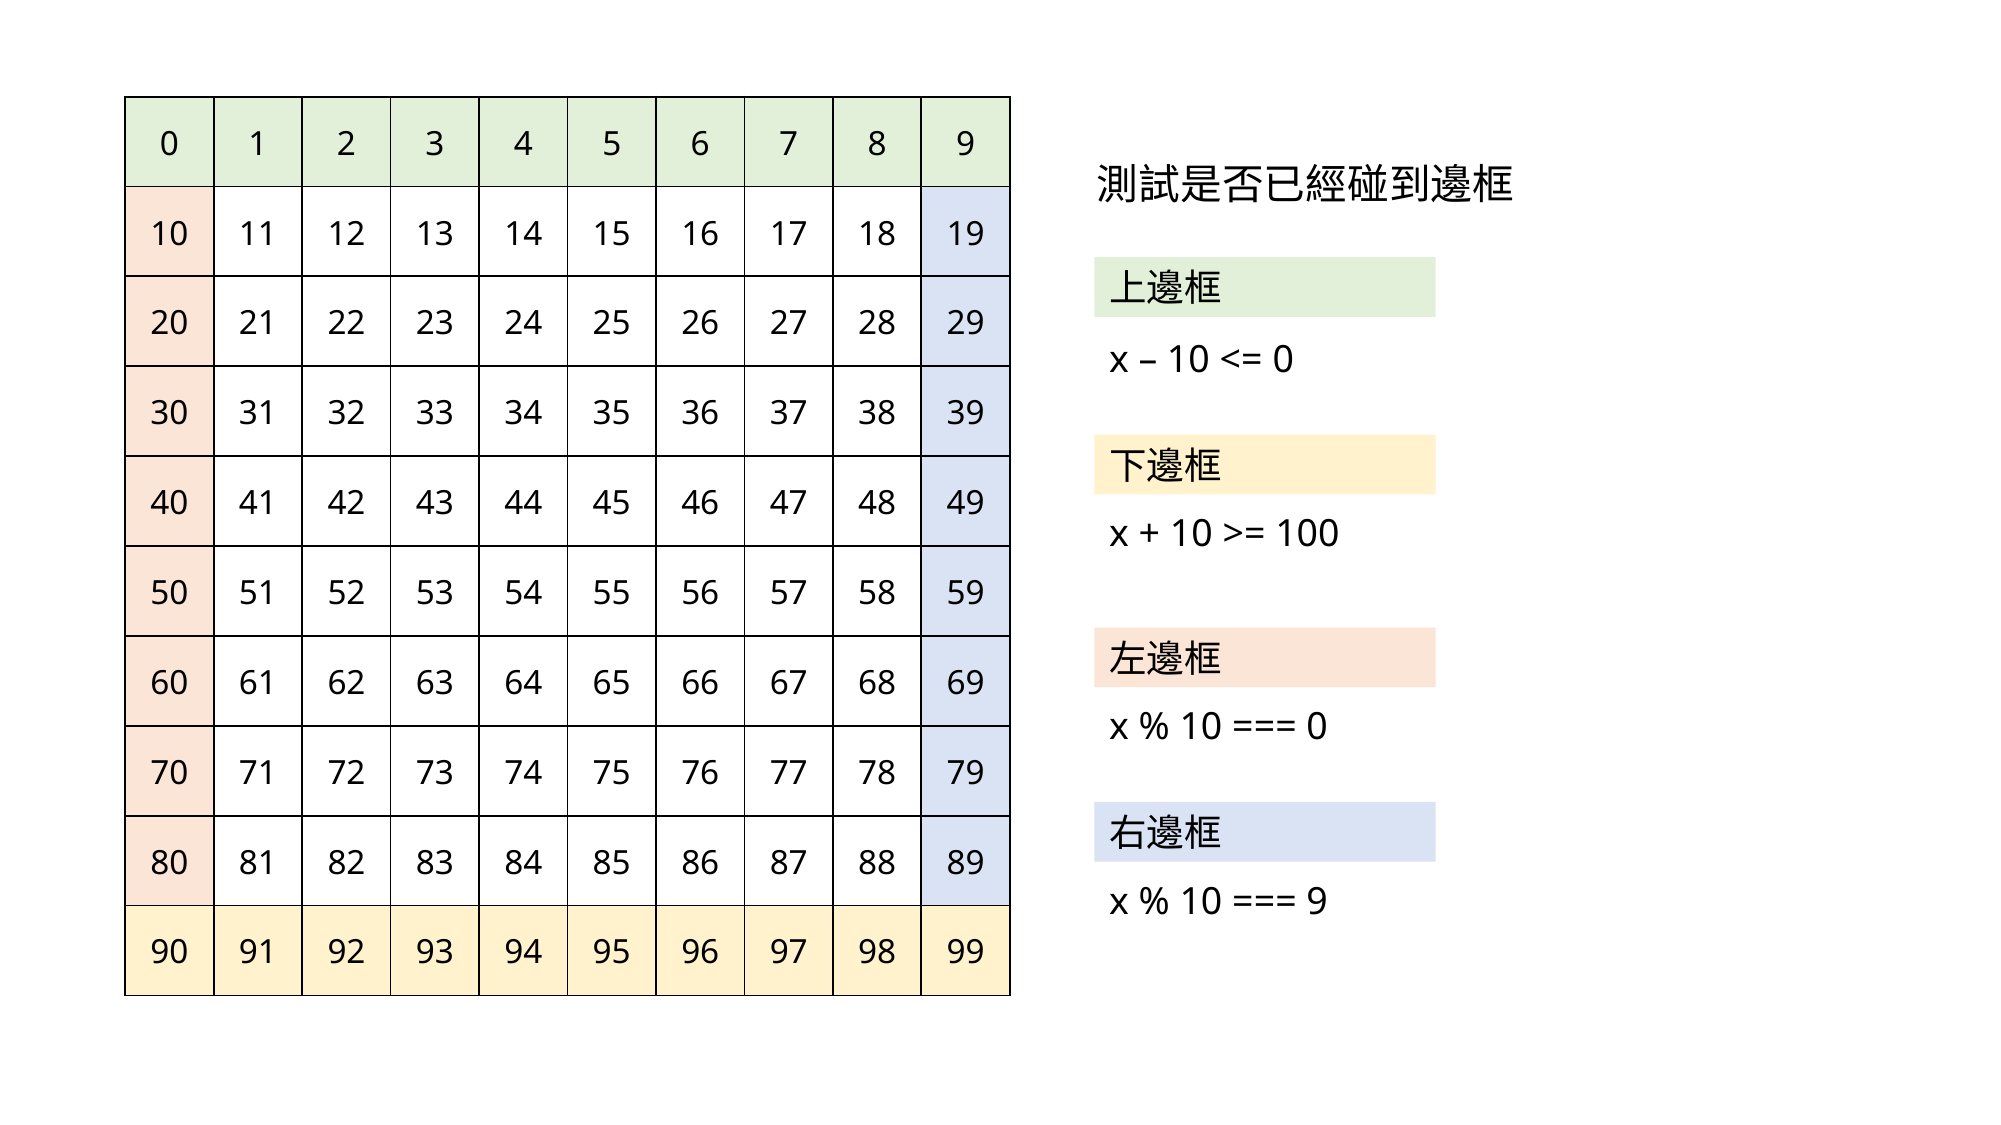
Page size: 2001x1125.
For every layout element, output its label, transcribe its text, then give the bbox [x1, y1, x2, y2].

table_cell 97 [745, 906, 832, 995]
table_cell 22 [303, 277, 390, 365]
table_header 4 [480, 98, 567, 186]
table_header 1 [215, 98, 301, 186]
table_cell 36 [657, 367, 744, 455]
table_cell 79 [922, 727, 1009, 815]
table_cell 61 [215, 637, 301, 725]
table_cell 83 [391, 817, 478, 905]
table_header 8 [834, 98, 920, 186]
table_cell 27 [745, 277, 832, 365]
table_cell 32 [303, 367, 390, 455]
table_cell 96 [657, 906, 744, 995]
table_cell 35 [568, 367, 655, 455]
table_header 0 [126, 98, 213, 186]
table_cell 11 [215, 187, 301, 275]
table_cell 52 [303, 547, 390, 635]
table_cell 90 [126, 906, 213, 995]
table_cell 26 [657, 277, 744, 365]
table_cell 53 [391, 547, 478, 635]
table_cell 47 [745, 457, 832, 545]
table_cell 29 [922, 277, 1009, 365]
table_cell 39 [922, 367, 1009, 455]
text_box 右邊框 [1094, 801, 1436, 862]
table_cell 92 [303, 906, 390, 995]
table_cell 78 [834, 727, 920, 815]
table_cell 12 [303, 187, 390, 275]
table_cell 98 [834, 906, 920, 995]
table_cell 81 [215, 817, 301, 905]
table_cell 20 [126, 277, 213, 365]
table_cell 88 [834, 817, 920, 905]
table_cell 17 [745, 187, 832, 275]
table_cell 43 [391, 457, 478, 545]
table_cell 68 [834, 637, 920, 725]
table_cell 58 [834, 547, 920, 635]
table_cell 99 [922, 906, 1009, 995]
table_cell 30 [126, 367, 213, 455]
table_cell 69 [922, 637, 1009, 725]
table_cell 45 [568, 457, 655, 545]
table_cell 46 [657, 457, 744, 545]
table_cell 65 [568, 637, 655, 725]
table_cell 44 [480, 457, 567, 545]
table_cell 48 [834, 457, 920, 545]
table_cell 13 [391, 187, 478, 275]
table_cell 87 [745, 817, 832, 905]
table_cell 91 [215, 906, 301, 995]
table_cell 64 [480, 637, 567, 725]
table_cell 72 [303, 727, 390, 815]
table_cell 82 [303, 817, 390, 905]
table_cell 28 [834, 277, 920, 365]
table_cell 19 [922, 187, 1009, 275]
table_cell 55 [568, 547, 655, 635]
table_cell 51 [215, 547, 301, 635]
table_cell 49 [922, 457, 1009, 545]
table_cell 16 [657, 187, 744, 275]
table_header 3 [391, 98, 478, 186]
table_cell 34 [480, 367, 567, 455]
table_cell 41 [215, 457, 301, 545]
table_cell 50 [126, 547, 213, 635]
table_cell 15 [568, 187, 655, 275]
table_cell 74 [480, 727, 567, 815]
table_cell 10 [126, 187, 213, 275]
table_cell 54 [480, 547, 567, 635]
table_cell 38 [834, 367, 920, 455]
table_cell 40 [126, 457, 213, 545]
table_cell 71 [215, 727, 301, 815]
table_cell 62 [303, 637, 390, 725]
table_cell 75 [568, 727, 655, 815]
table_cell 85 [568, 817, 655, 905]
table_cell 63 [391, 637, 478, 725]
text_box 上邊框 [1094, 257, 1436, 317]
table_header 9 [922, 98, 1009, 186]
table_cell 86 [657, 817, 744, 905]
table_cell 59 [922, 547, 1009, 635]
table_cell 76 [657, 727, 744, 815]
table_header 6 [657, 98, 744, 186]
table_cell 31 [215, 367, 301, 455]
table_cell 14 [480, 187, 567, 275]
table_cell 84 [480, 817, 567, 905]
text_box 左邊框 [1094, 627, 1436, 688]
table_cell 18 [834, 187, 920, 275]
text_box 測試是否已經碰到邊框 [1082, 149, 1618, 215]
table_header 2 [303, 98, 390, 186]
text_box 下邊框 [1094, 434, 1436, 495]
table_cell 56 [657, 547, 744, 635]
table_header 7 [745, 98, 832, 186]
text_box x % 10 === 0 [1094, 694, 1794, 755]
table_cell 21 [215, 277, 301, 365]
text_box x – 10 <= 0 [1094, 327, 1794, 388]
table_cell 57 [745, 547, 832, 635]
text_box x + 10 >= 100 [1094, 501, 1794, 562]
table_cell 23 [391, 277, 478, 365]
text_box x % 10 === 9 [1094, 869, 1794, 930]
table_cell 25 [568, 277, 655, 365]
table_cell 94 [480, 906, 567, 995]
table_cell 89 [922, 817, 1009, 905]
table_cell 80 [126, 817, 213, 905]
table_cell 33 [391, 367, 478, 455]
table_cell 73 [391, 727, 478, 815]
table_cell 37 [745, 367, 832, 455]
table_cell 66 [657, 637, 744, 725]
table_cell 24 [480, 277, 567, 365]
table_cell 77 [745, 727, 832, 815]
table_cell 67 [745, 637, 832, 725]
table_header 5 [568, 98, 655, 186]
table_cell 93 [391, 906, 478, 995]
table_cell 42 [303, 457, 390, 545]
table_cell 70 [126, 727, 213, 815]
table_cell 95 [568, 906, 655, 995]
table_cell 60 [126, 637, 213, 725]
